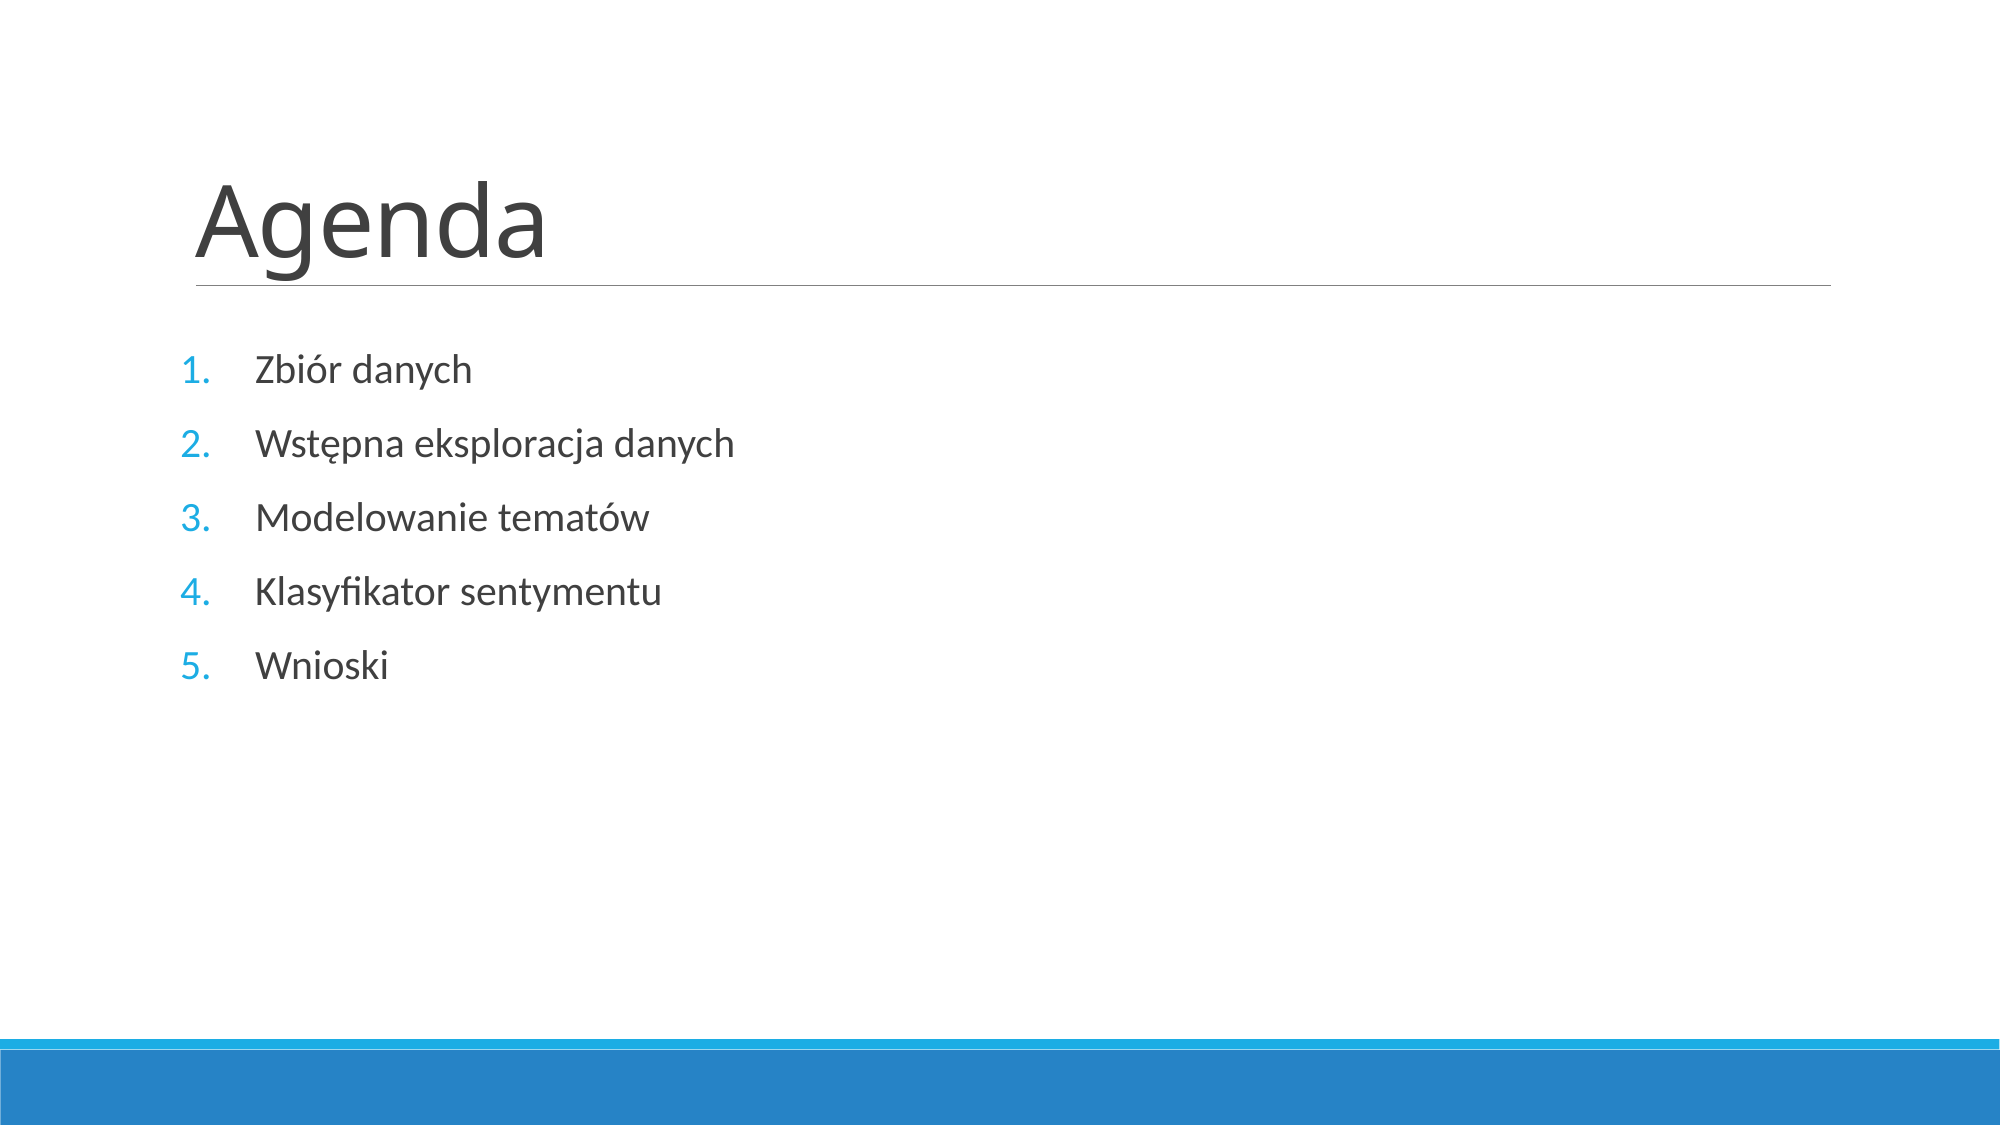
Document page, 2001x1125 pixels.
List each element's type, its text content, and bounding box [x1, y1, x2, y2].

list Zbiór danych Wstępna eksploracja danych Modelowanie tematów Klasyfikator sentymentu Wnioski [180, 339, 1830, 1000]
title Agenda [180, 47, 1830, 285]
